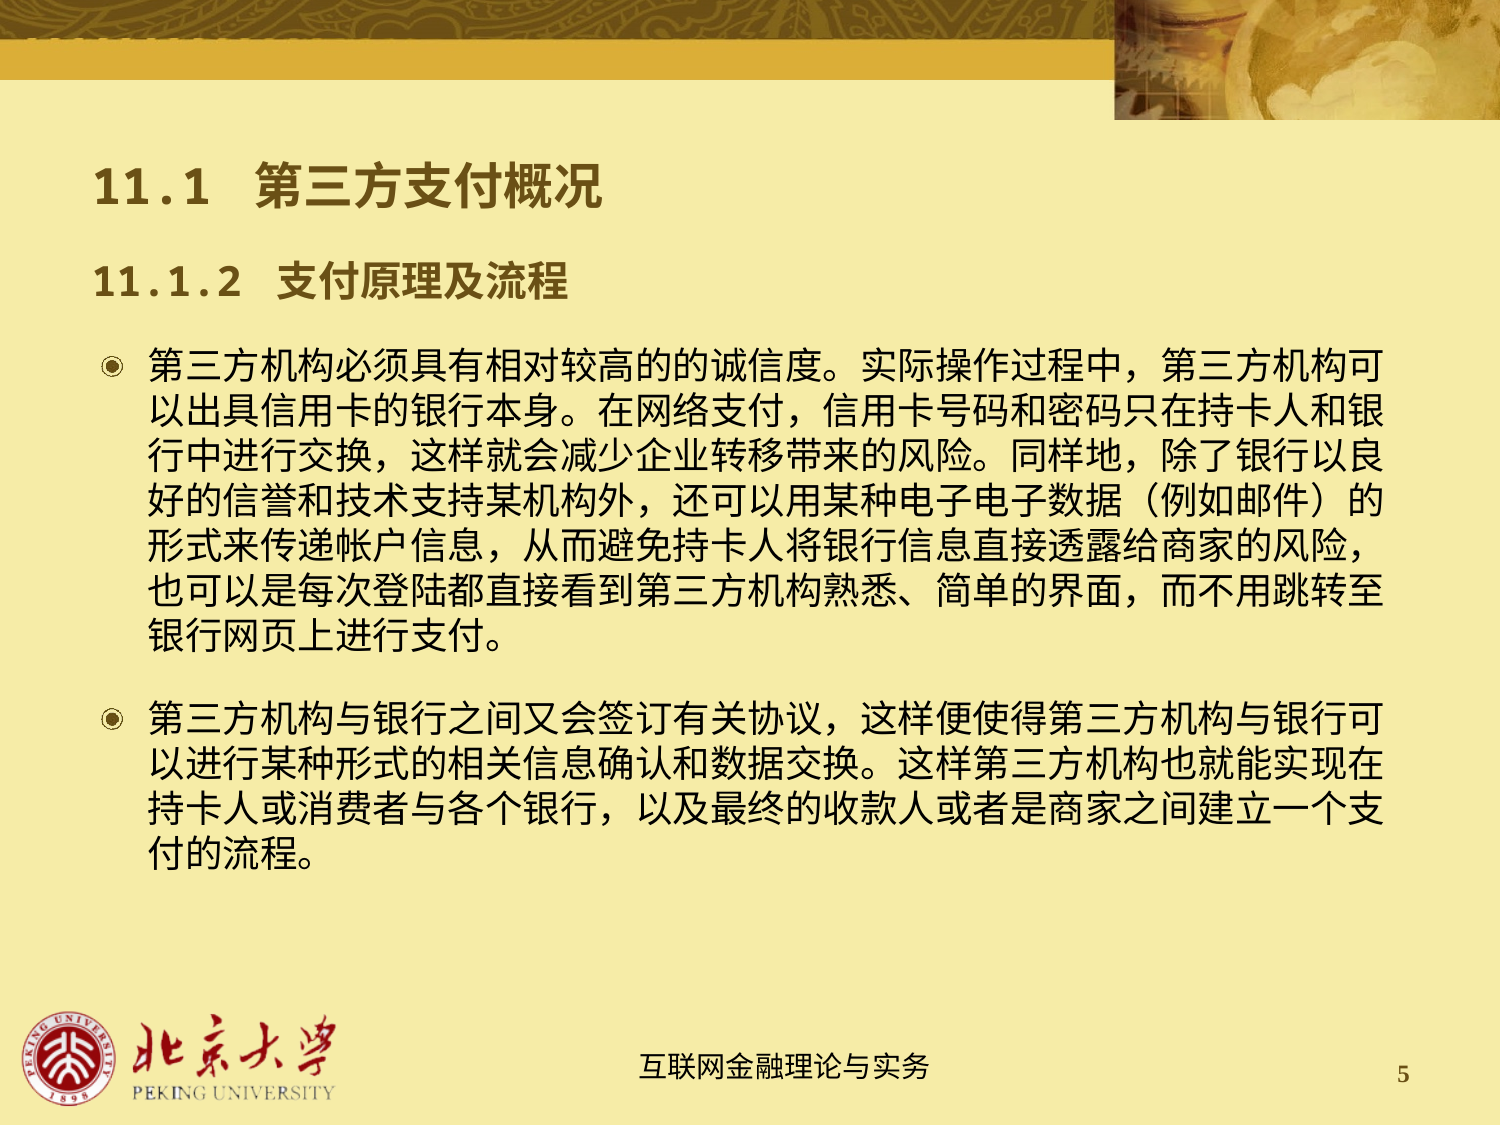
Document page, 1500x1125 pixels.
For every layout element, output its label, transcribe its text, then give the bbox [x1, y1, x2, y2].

list 11.1.2 支付原理及流程 第三方机构必须具有相对较高的的诚信度。实际操作过程中，第三方机构可以出具信用卡的银行本身。在网络支付，信用卡号码和密码只在持卡人和银行中进行交换，这样就会减少企业转移带来的风险。同样地，除了银行以良好的信誉和技术支持某机构外，还可以用某种电子电子数据（例如邮件）的形式来传递帐户信息，从而避免持卡人将银行信息直接透露给商家的风险，也可以是每次登陆都直接看到第三方机构熟悉、简单的界面，而不用跳转至银行网页上进行支付。 第三方机构与银行之间又会签订有关协议，这样便使得第三方机构与银行可以进行某种形式的相关信息确认和数据交换。这样第三方机构也就能实现在持卡人或消费者与各个银行，以及最终的收款人或者是商家之间建立一个支付的流程。 [76, 247, 1437, 1125]
picture [91, 697, 132, 738]
picture [19, 984, 76, 1109]
title 11.1 第三方支付概况 [76, 125, 1424, 244]
picture [91, 345, 132, 385]
picture [0, 0, 1500, 120]
